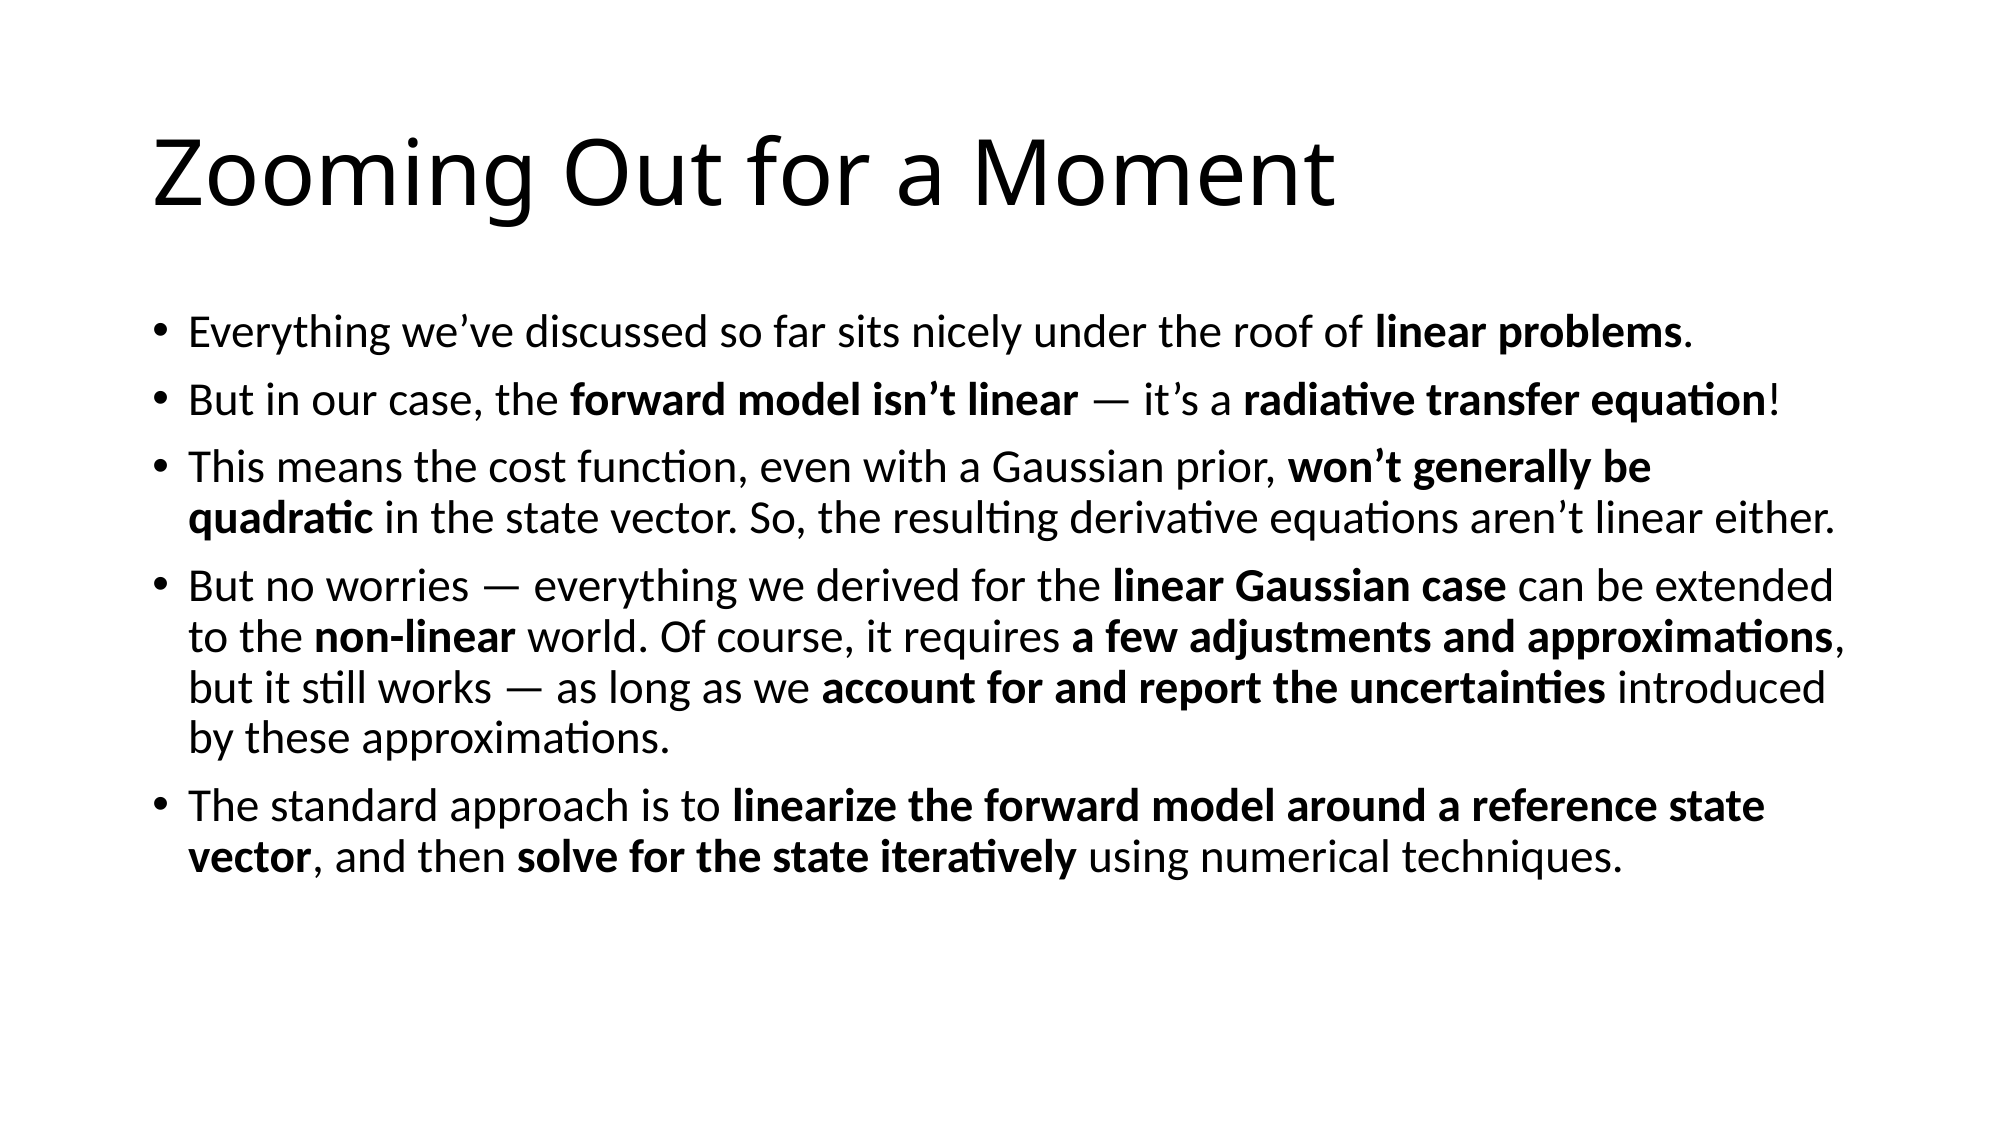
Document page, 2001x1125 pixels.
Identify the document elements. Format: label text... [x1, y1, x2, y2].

list Everything we’ve discussed so far sits nicely under the roof of linear problems. But in our case, the forward model isn’t linear — it’s a radiative transfer equation! This means the cost function, even with a Gaussian prior, won’t generally be quadratic in the state vector. So, the resulting derivative equations aren’t linear either. But no worries — everything we derived for the linear Gaussian case can be extended to the non-linear world. Of course, it requires a few adjustments and approximations, but it still works — as long as we account for and report the uncertainties introduced by these approximations. The standard approach is to linearize the forward model around a reference state vector, and then solve for the state iteratively using numerical techniques. [137, 299, 1863, 1014]
title Zooming Out for a Moment [137, 59, 1863, 278]
